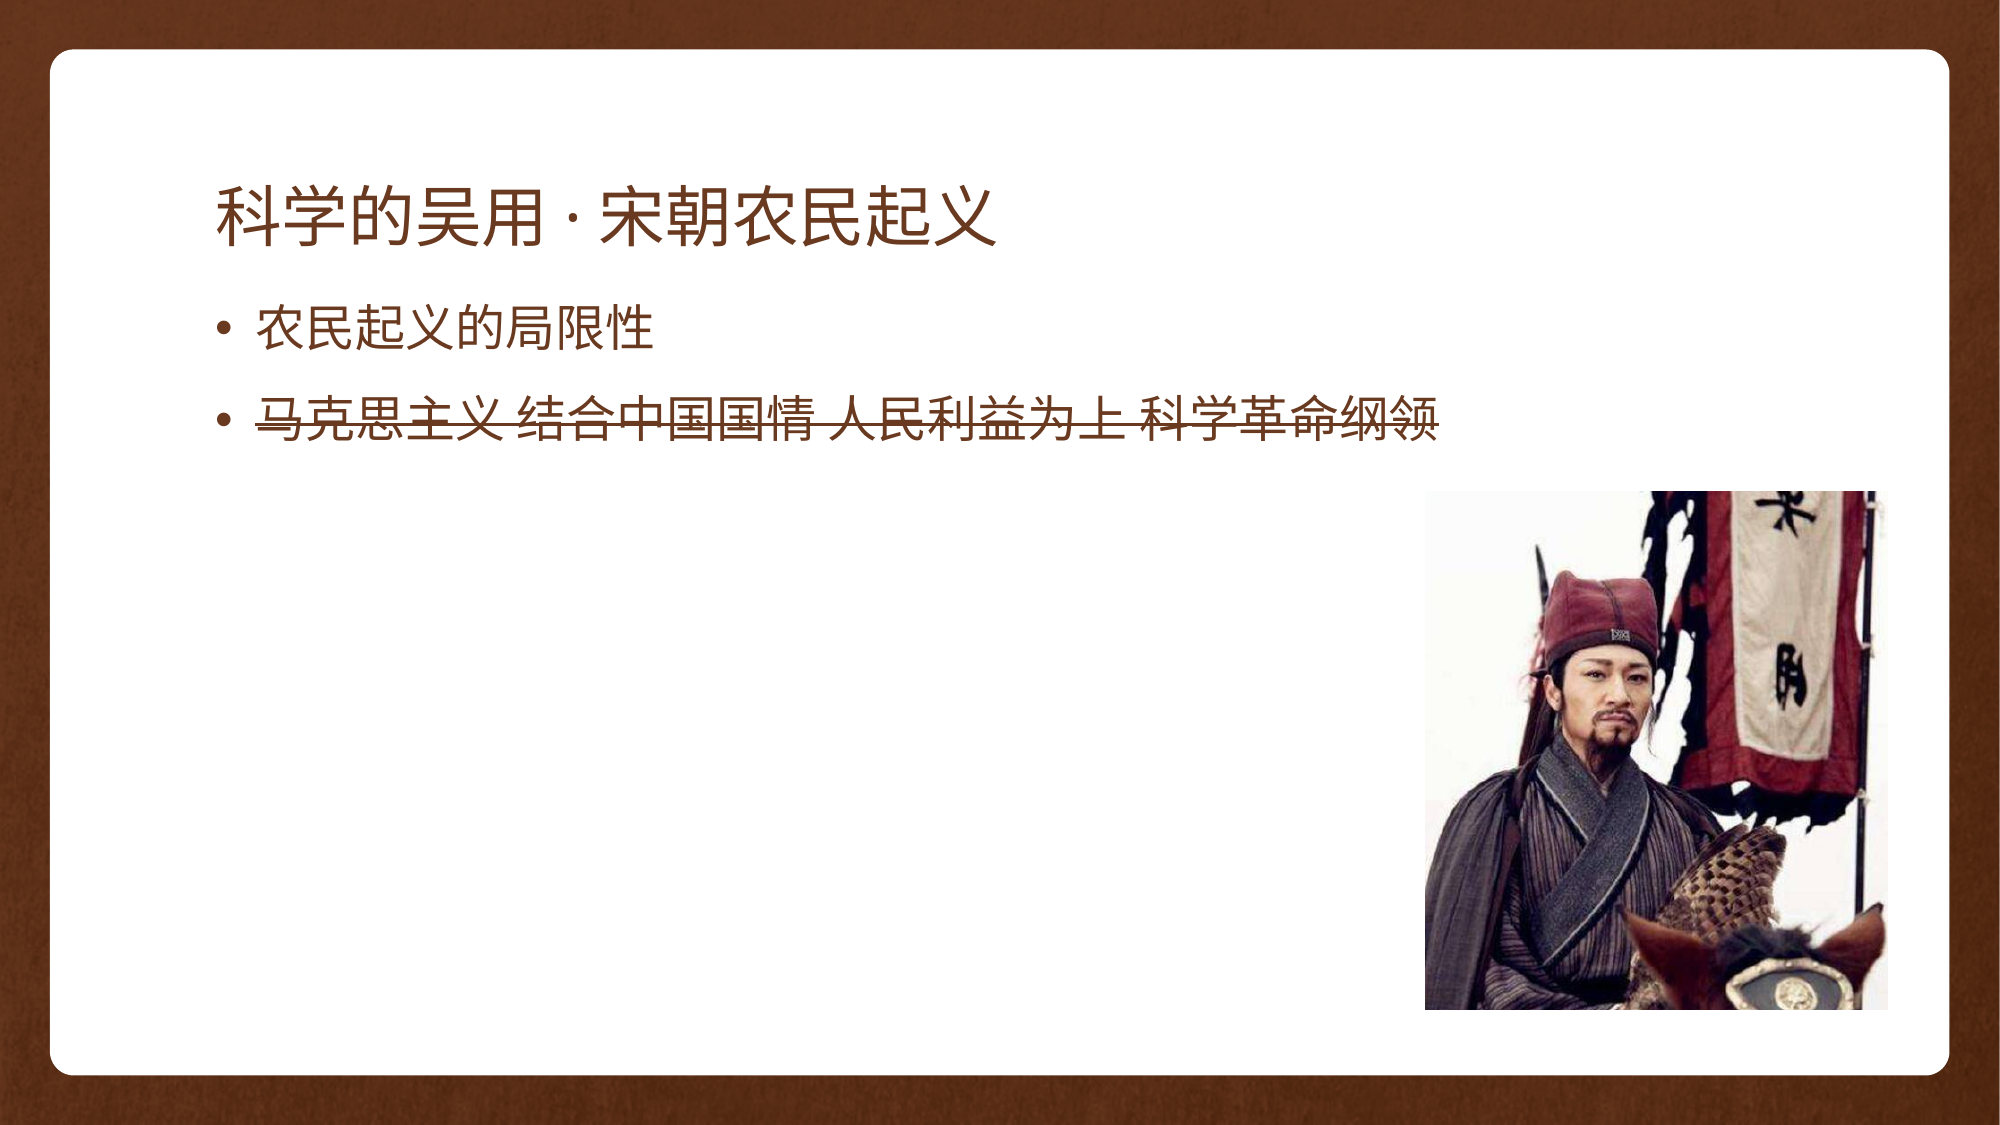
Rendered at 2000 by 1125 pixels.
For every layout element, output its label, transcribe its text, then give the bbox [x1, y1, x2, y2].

list 农民起义的局限性 马克思主义 结合中国国情 人民利益为上 科学革命纲领 [199, 295, 1800, 996]
title 科学的吴用·宋朝农民起义 [199, 70, 1800, 263]
picture [1424, 491, 1888, 1010]
